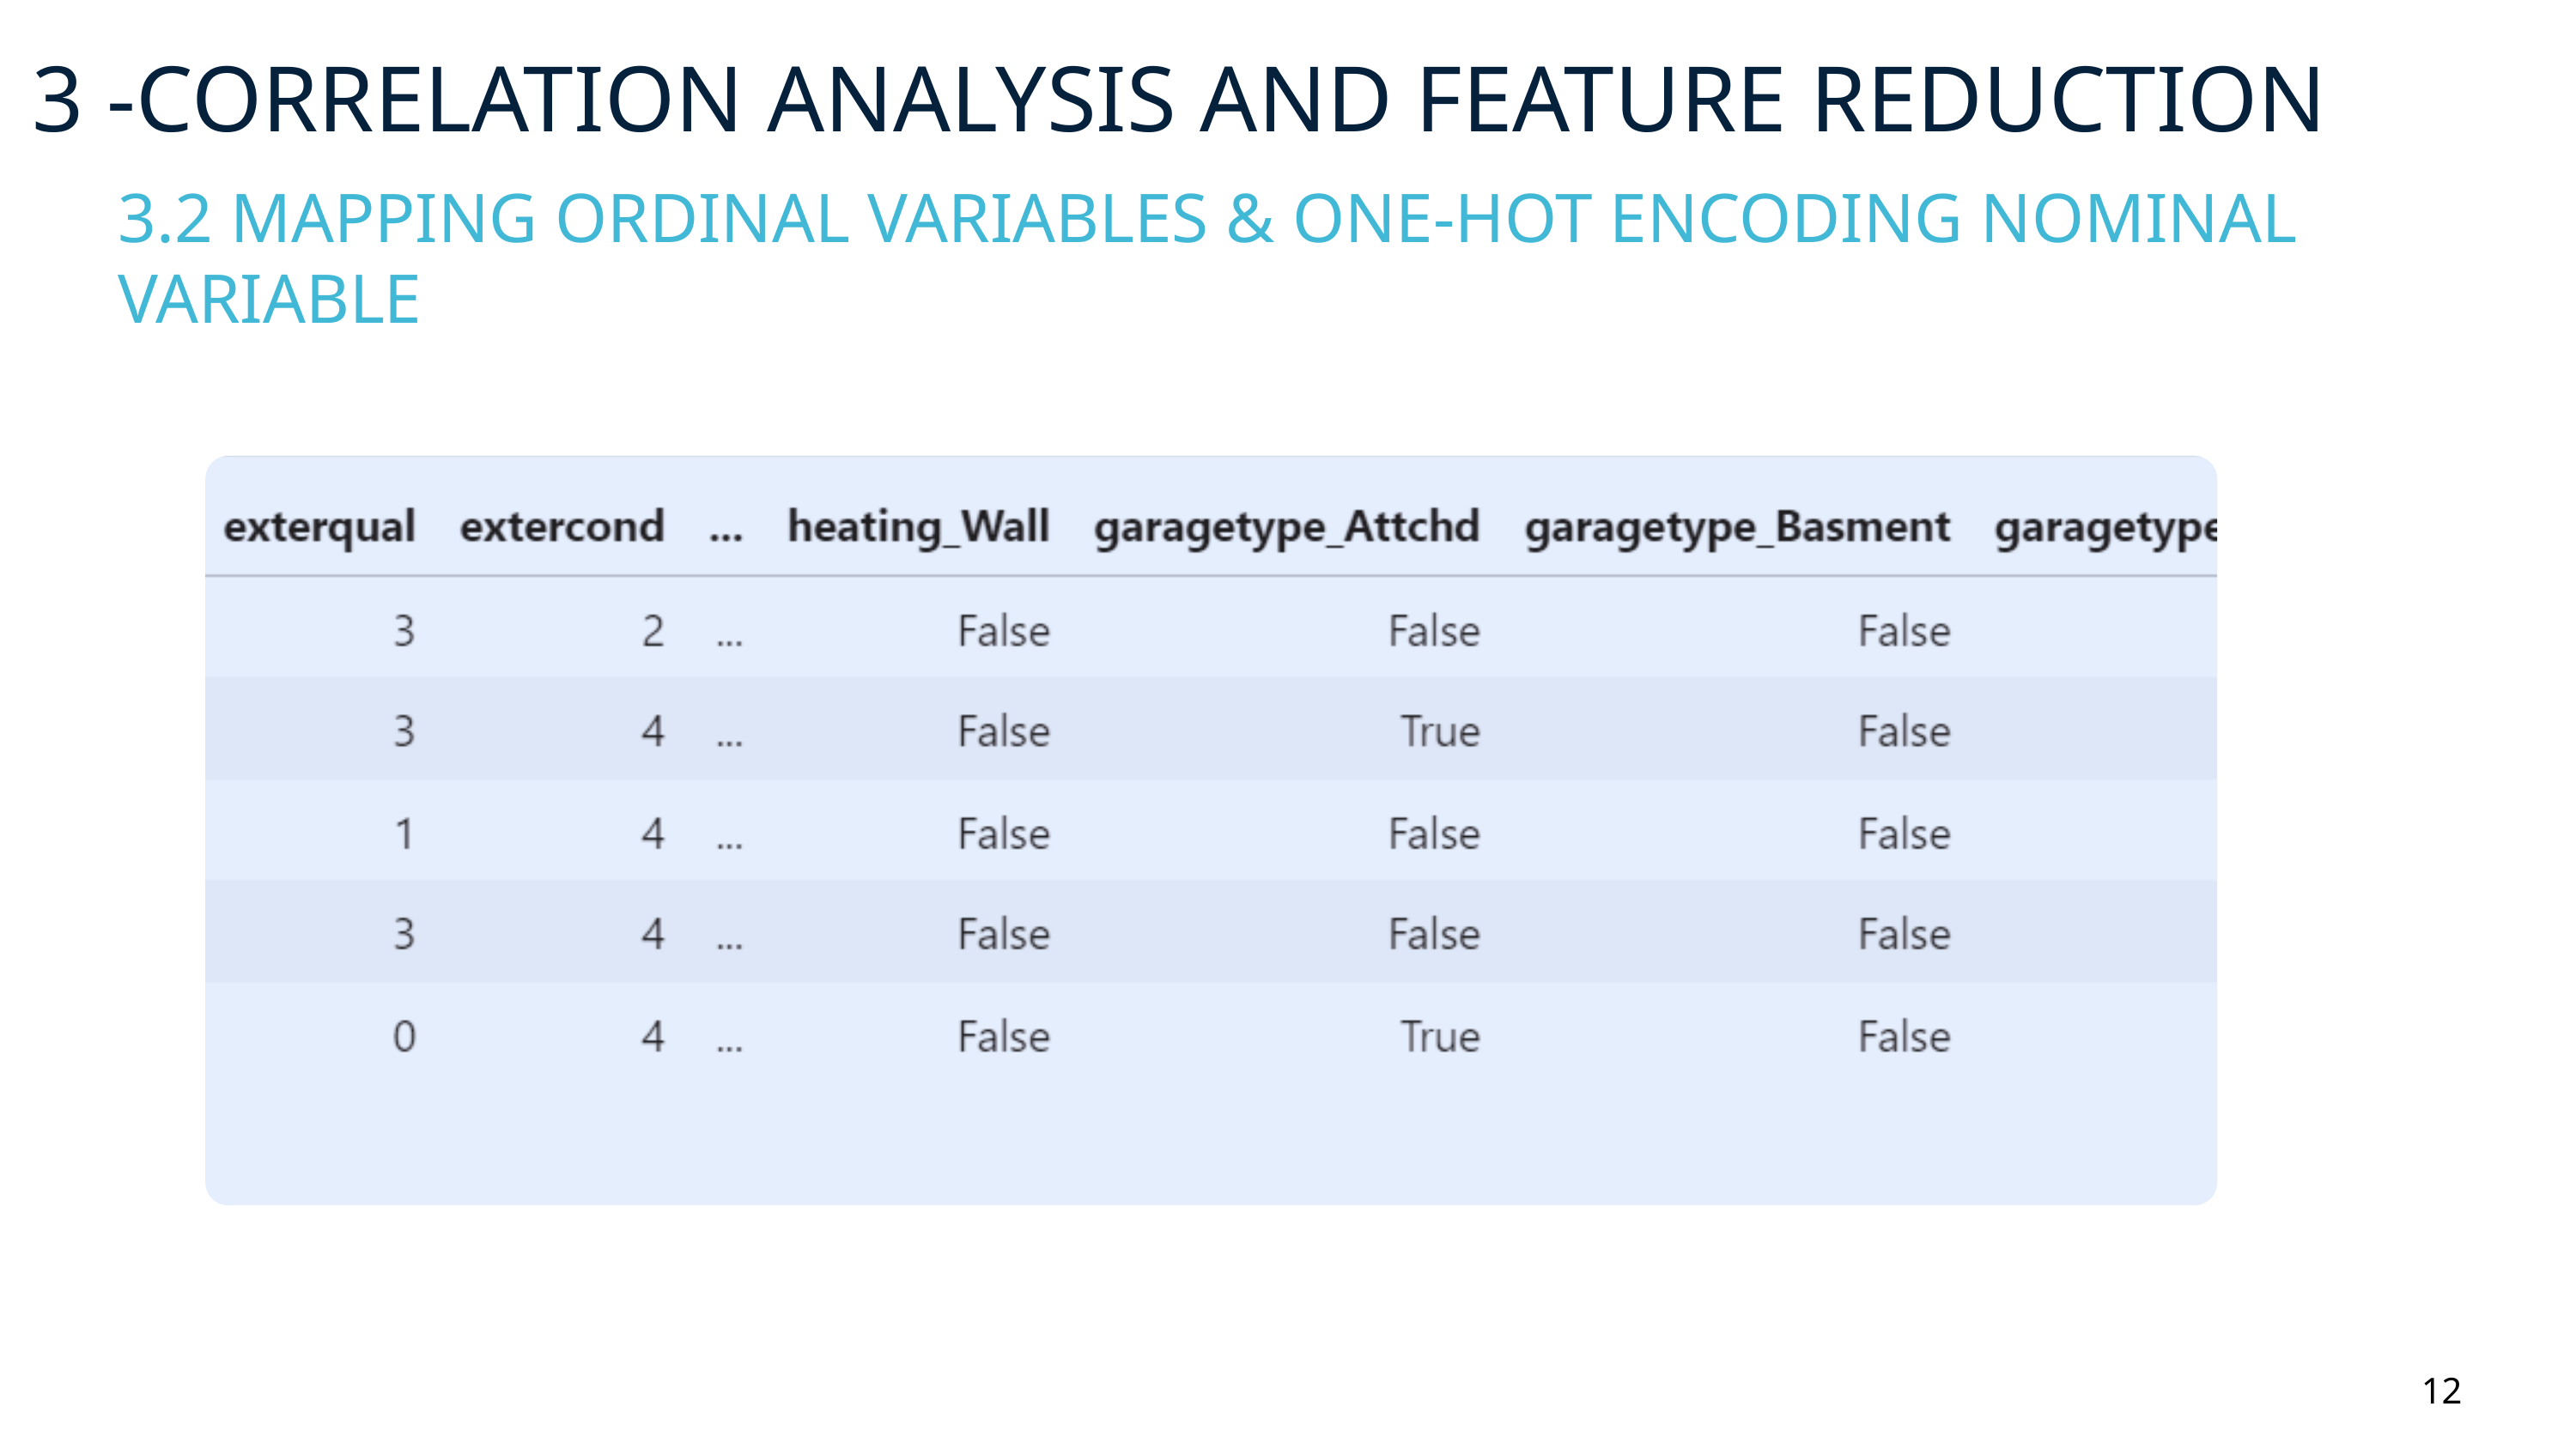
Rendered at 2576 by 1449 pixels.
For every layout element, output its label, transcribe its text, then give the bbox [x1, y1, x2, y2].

text_box 12 [2421, 1361, 2463, 1412]
text_box 3.2 MAPPING ORDINAL VARIABLES & ONE-HOT ENCODING NOMINAL VARIABLE [118, 175, 2576, 337]
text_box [204, 455, 2218, 1206]
text_box 3 -CORRELATION ANALYSIS AND FEATURE REDUCTION [32, 41, 2576, 259]
